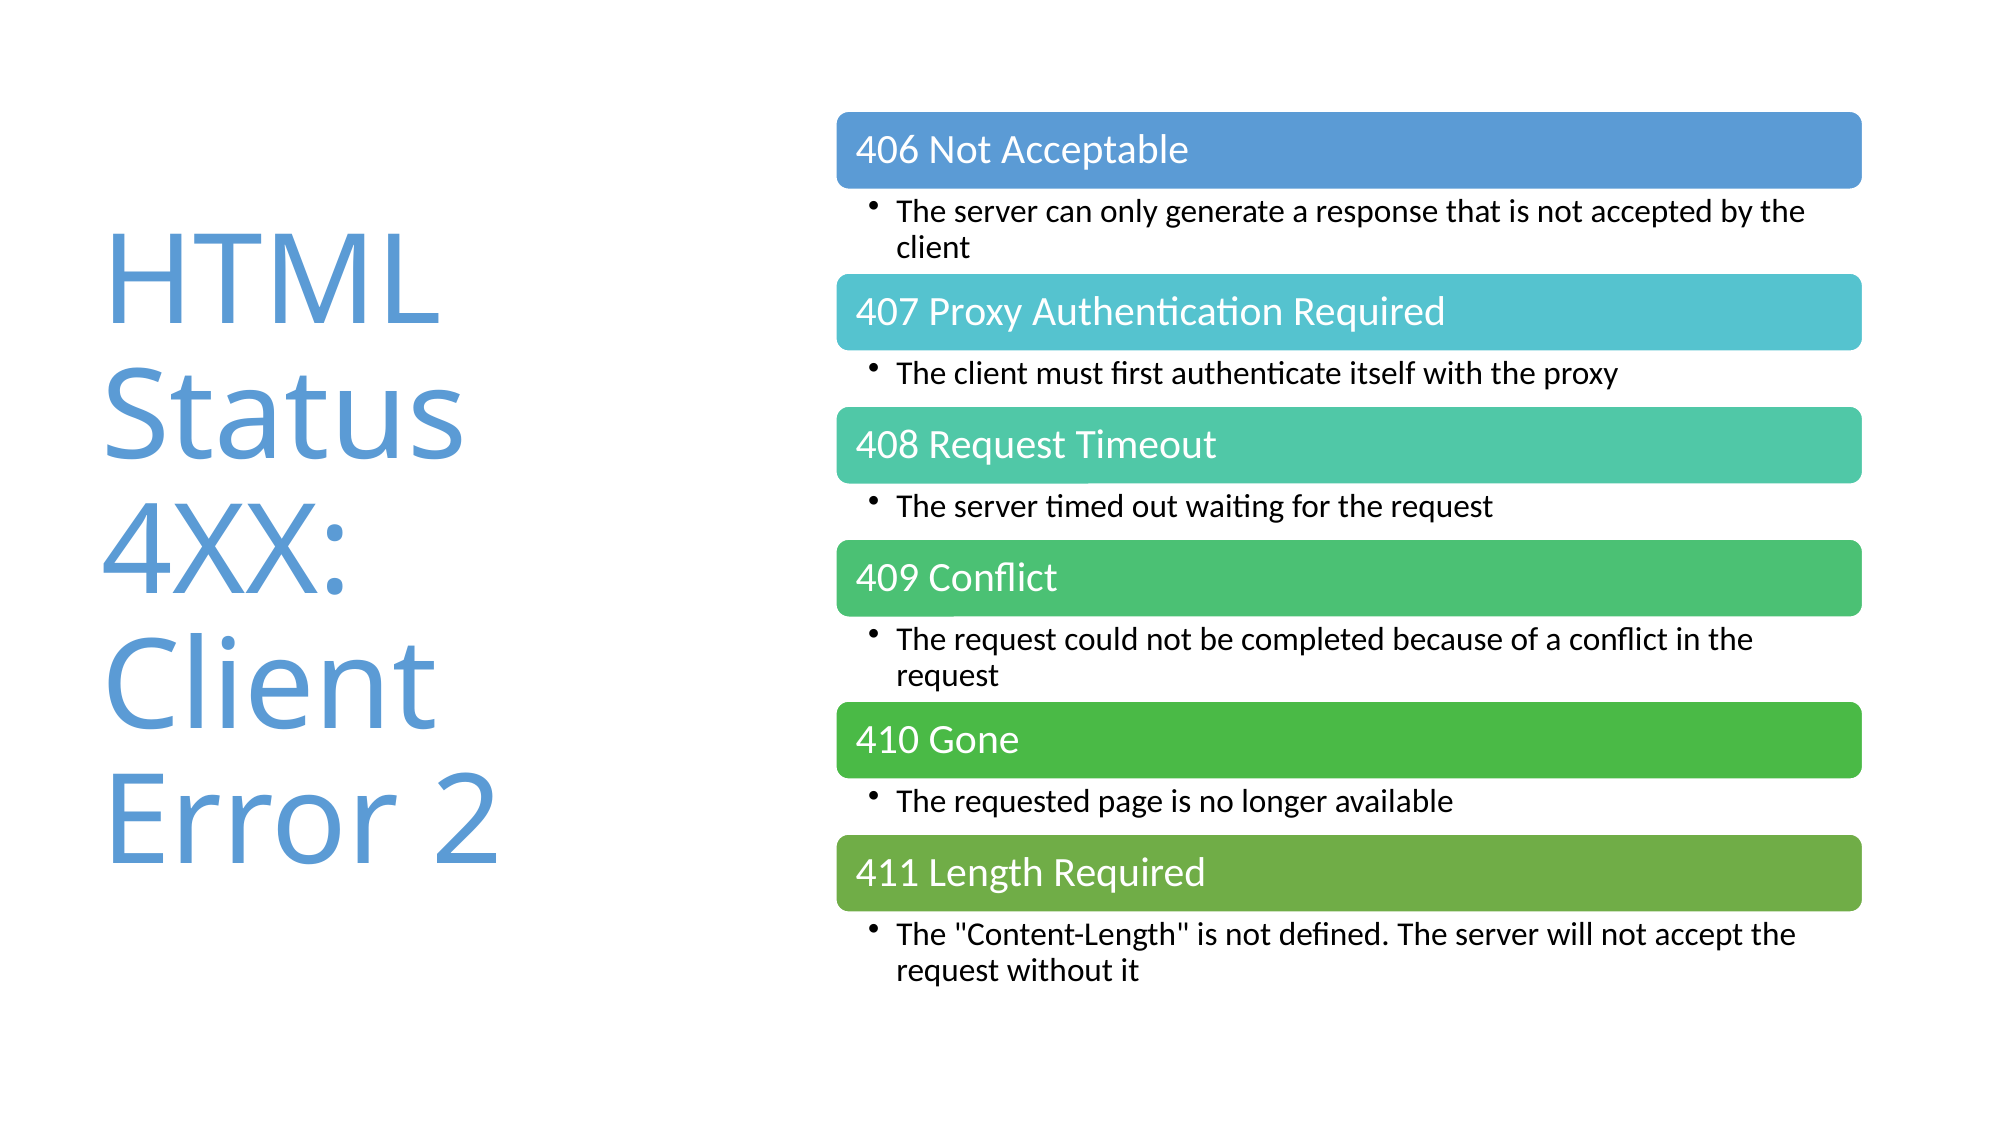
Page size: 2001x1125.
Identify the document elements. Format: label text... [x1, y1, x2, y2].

title HTML Status 4XX: Client Error 2 [86, 101, 711, 1005]
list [835, 101, 1863, 1005]
